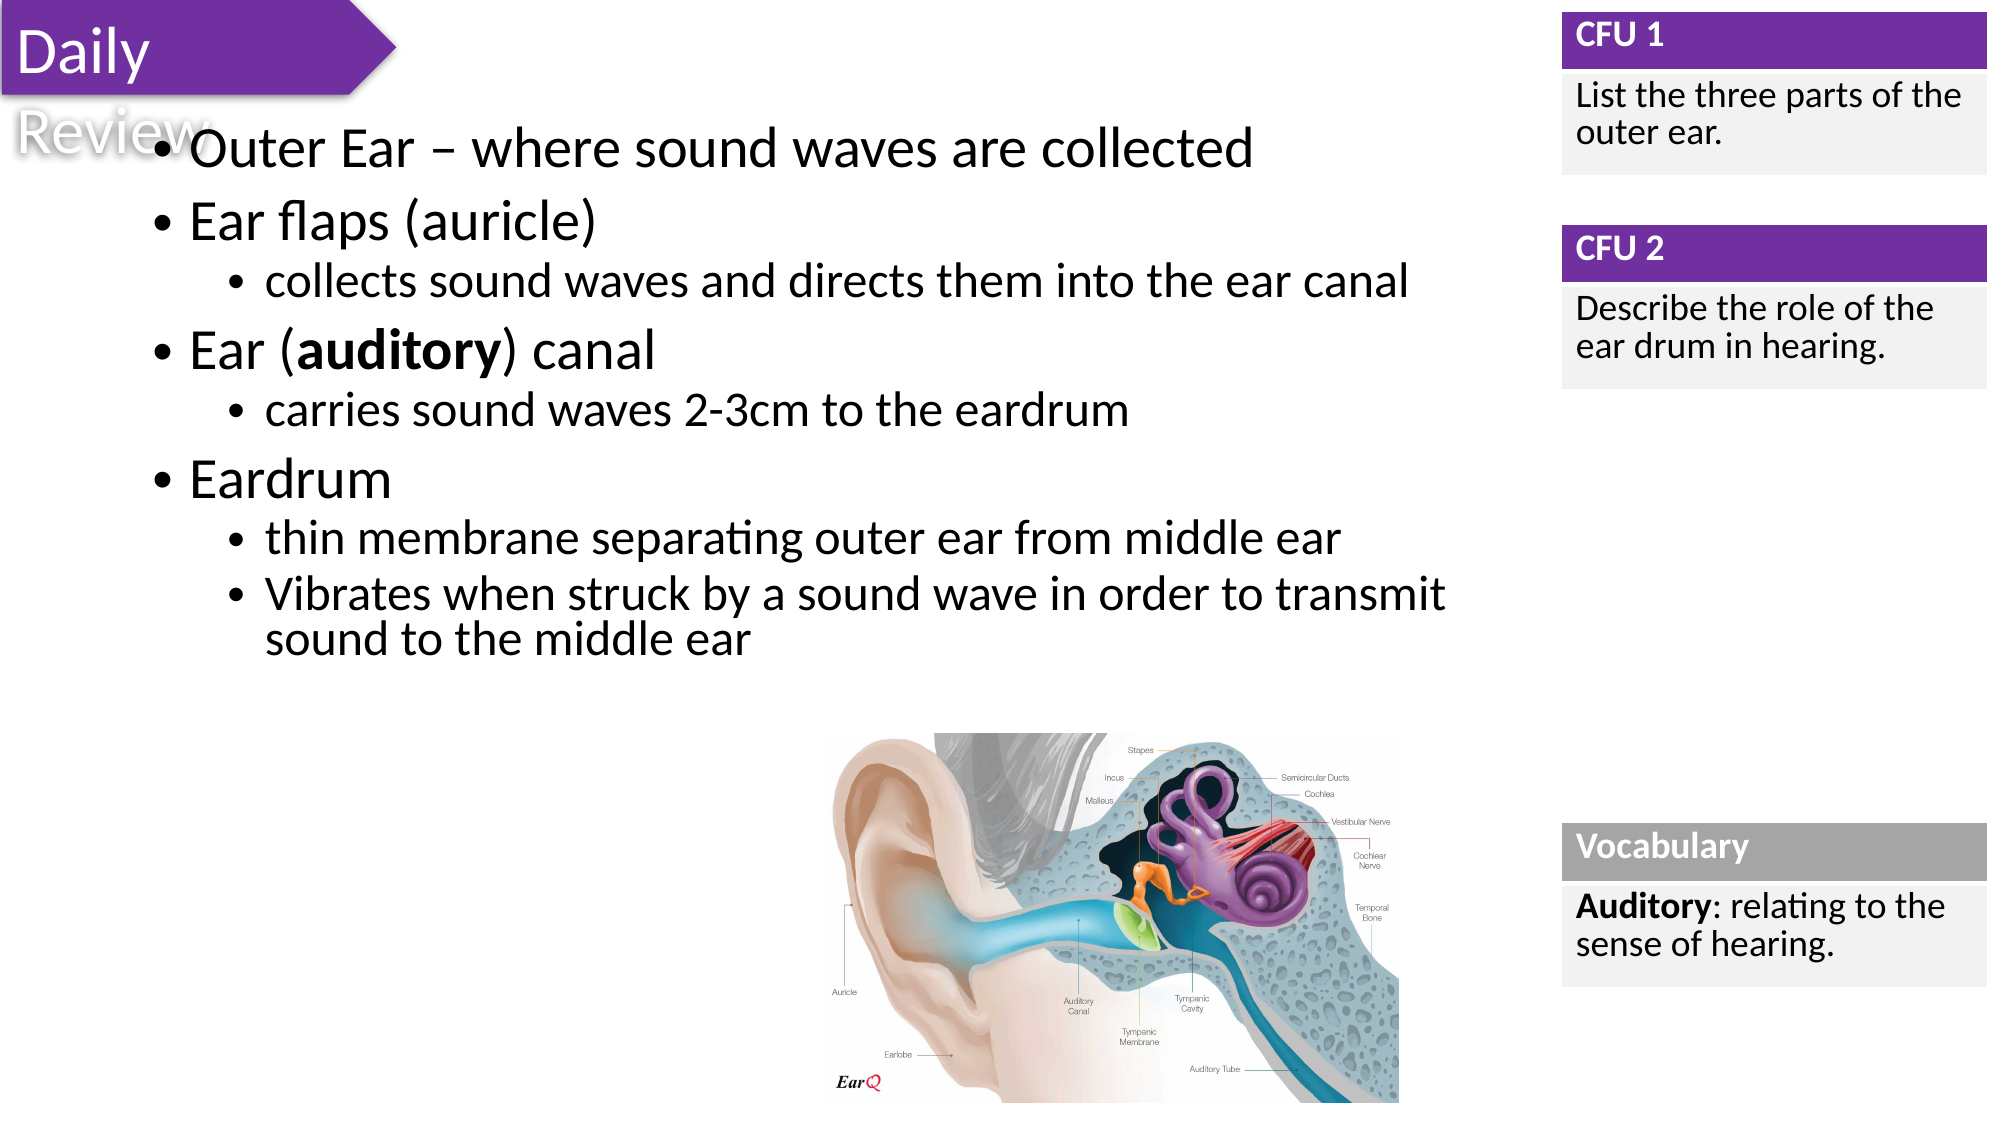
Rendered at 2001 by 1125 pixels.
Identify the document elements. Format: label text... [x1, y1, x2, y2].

table_header Vocabulary [1562, 823, 1987, 881]
table_header CFU 1 [1562, 12, 1987, 69]
text_box Daily Review [1, 0, 397, 95]
text_box Outer Ear – where sound waves are collected Ear flaps (auricle) collects sound waves and directs them into the ear canal Ear (auditory) canal carries sound waves 2-3cm to the eardrum Eardrum thin membrane separating outer ear from middle ear Vibrates when struck by a sound wave in order to transmit sound to the middle ear [137, 118, 1542, 832]
picture [826, 733, 1399, 1103]
table_cell Describe the role of the ear drum in hearing. [1562, 287, 1987, 389]
table_header CFU 2 [1562, 225, 1987, 282]
table_cell Auditory: relating to the sense of hearing. [1562, 886, 1987, 987]
table_cell List the three parts of the outer ear. [1562, 74, 1987, 175]
